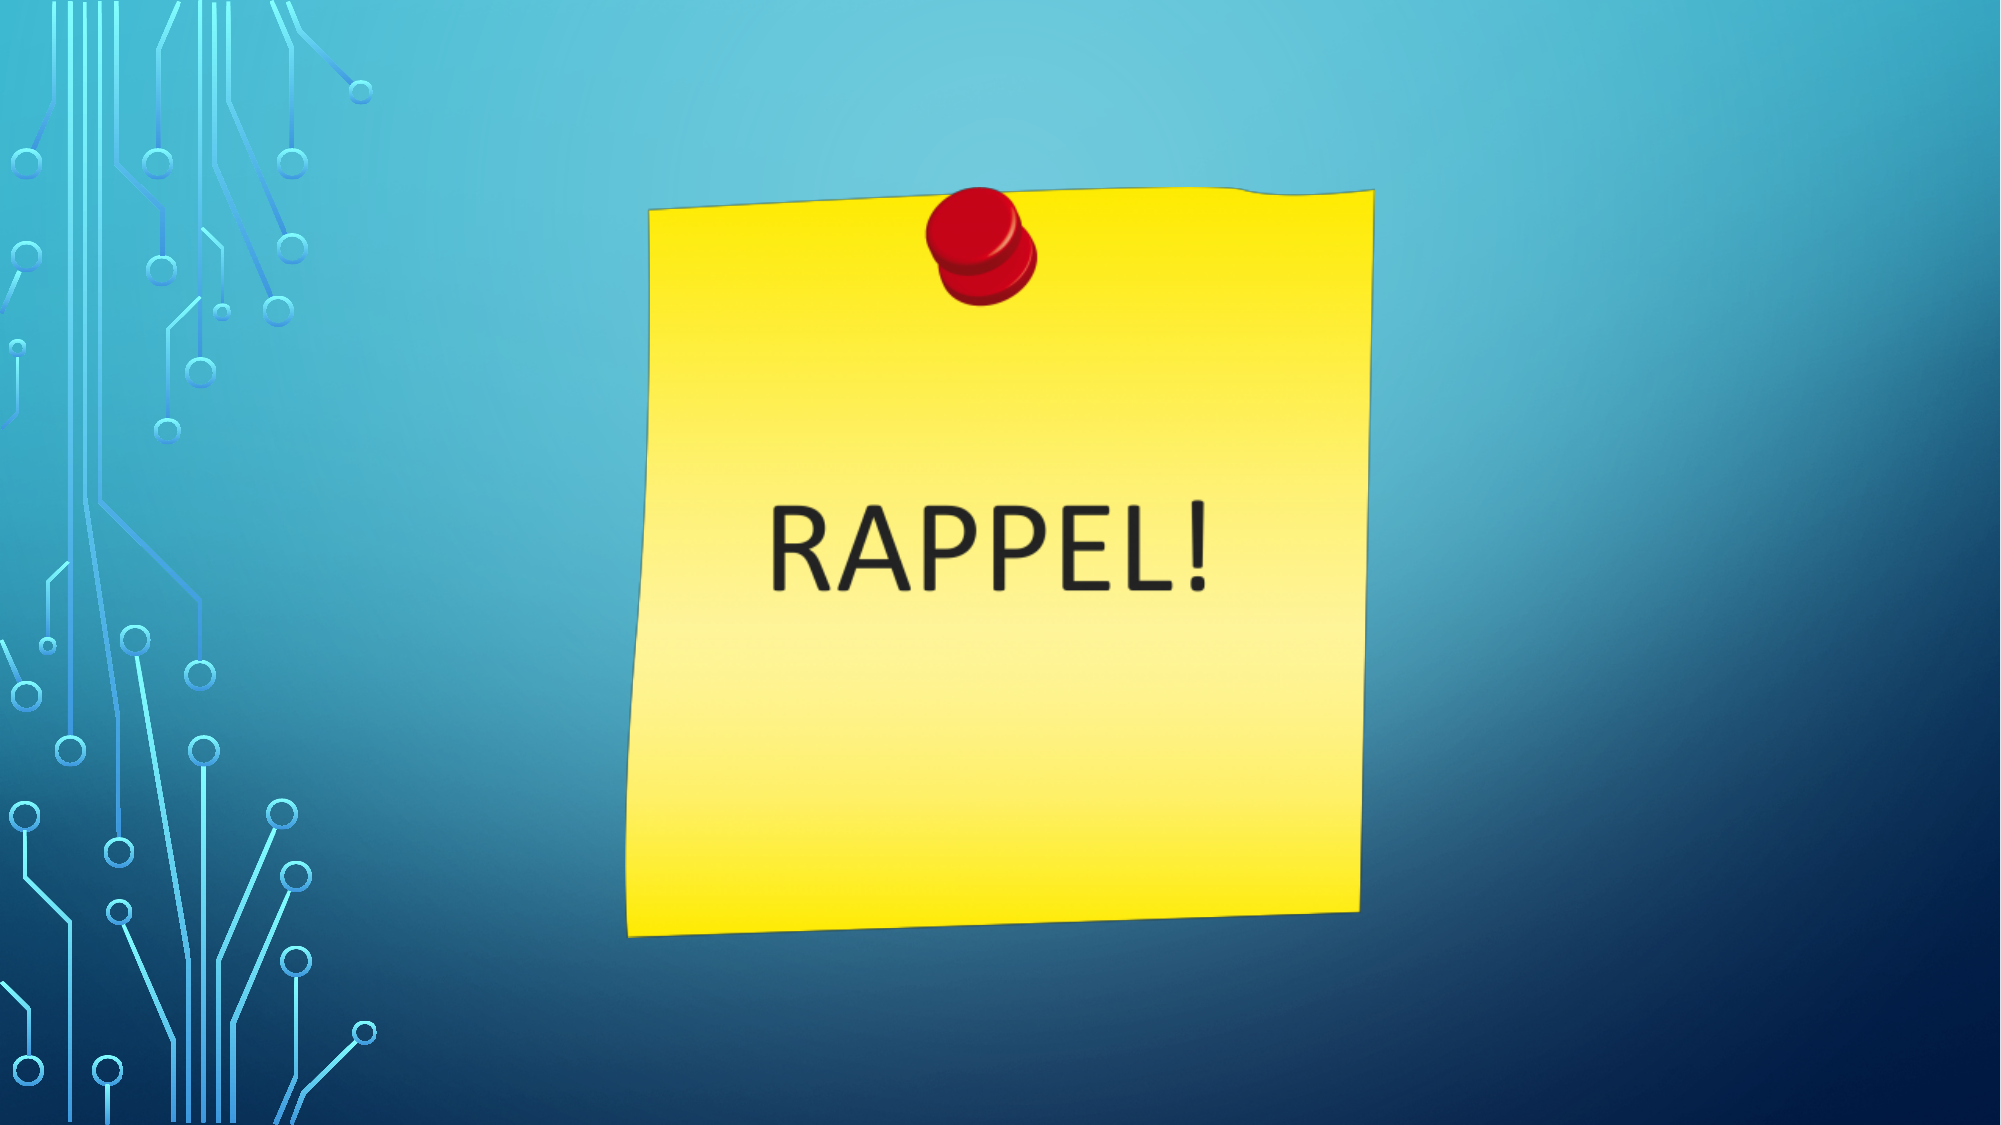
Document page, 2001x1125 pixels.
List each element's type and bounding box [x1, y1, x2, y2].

picture [624, 187, 1376, 938]
